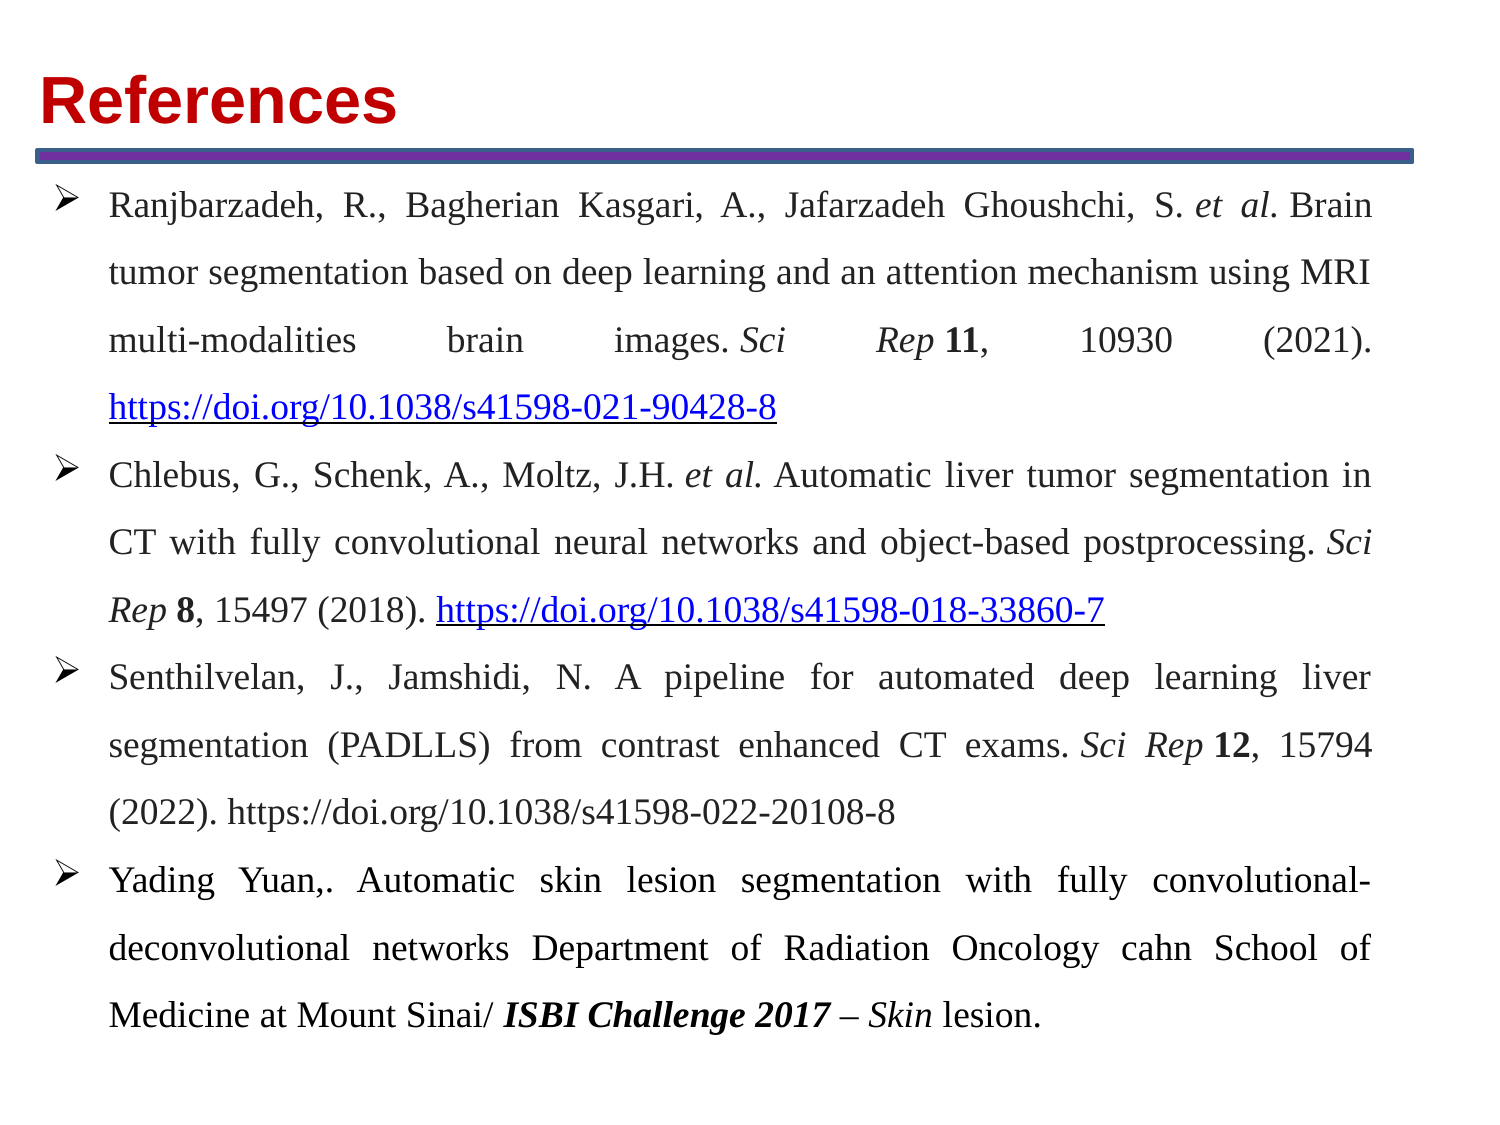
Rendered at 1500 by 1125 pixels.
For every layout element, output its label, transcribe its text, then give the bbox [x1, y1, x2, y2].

text_box [1388, 149, 1413, 163]
text_box Ranjbarzadeh, R., Bagherian Kasgari, A., Jafarzadeh Ghoushchi, S. et al. Brain tumor segmentation based on deep learning and an attention mechanism using MRI multi-modalities brain images. Sci Rep 11, 10930 (2021). https://doi.org/10.1038/s41598-021-90428-8 Chlebus, G., Schenk, A., Moltz, J.H. et al. Automatic liver tumor segmentation in CT with fully convolutional neural networks and object-based postprocessing. Sci Rep 8, 15497 (2018). https://doi.org/10.1038/s41598-018-33860-7 Senthilvelan, J., Jamshidi, N. A pipeline for automated deep learning liver segmentation (PADLLS) from contrast enhanced CT exams. Sci Rep 12, 15794 (2022). https://doi.org/10.1038/s41598-022-20108-8 Yading Yuan,. Automatic skin lesion segmentation with fully convolutional-deconvolutional networks Department of Radiation Oncology cahn School of Medicine at Mount Sinai/ ISBI Challenge 2017 – Skin lesion. [37, 149, 1388, 1088]
text_box References [24, 49, 488, 225]
